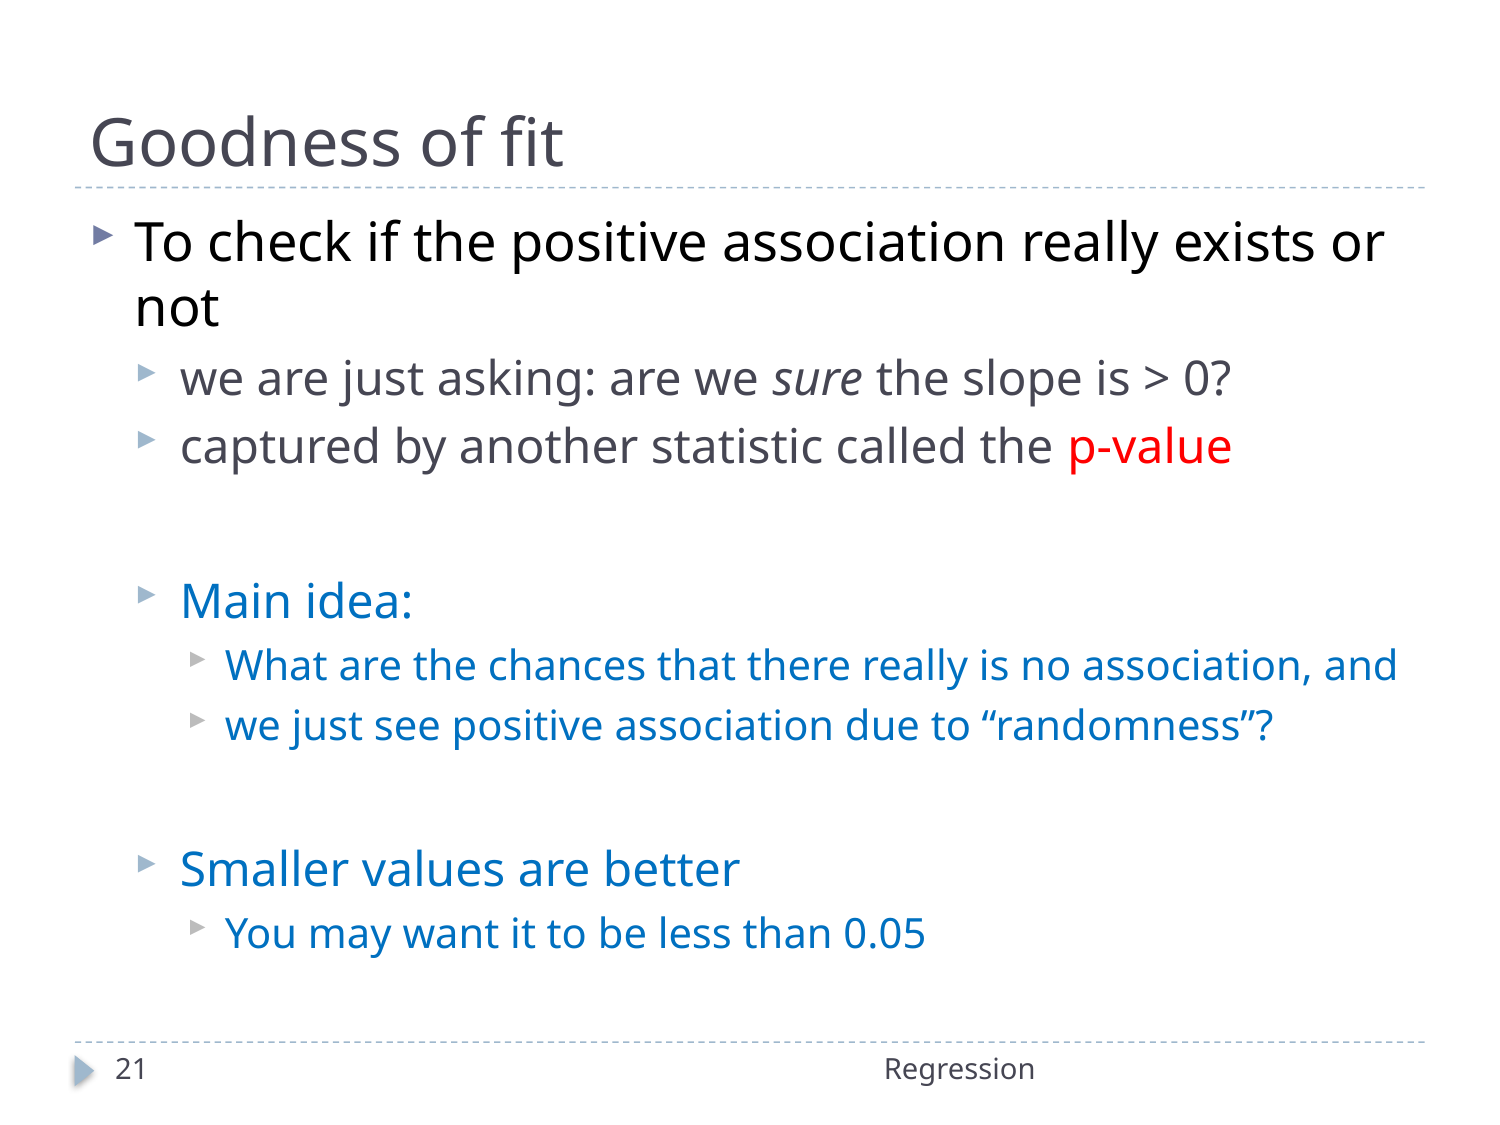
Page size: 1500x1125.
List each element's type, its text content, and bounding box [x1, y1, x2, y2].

footer Regression [475, 1042, 1051, 1103]
title Goodness of fit [75, 24, 1425, 188]
list To check if the positive association really exists or not we are just asking: are we sure the slope is > 0? captured by another statistic called the p-value Main idea: What are the chances that there really is no association, and we just see positive association due to “randomness”? Smaller values are better You may want it to be less than 0.05 [75, 200, 1425, 1010]
slide_number 21 [100, 1042, 426, 1103]
